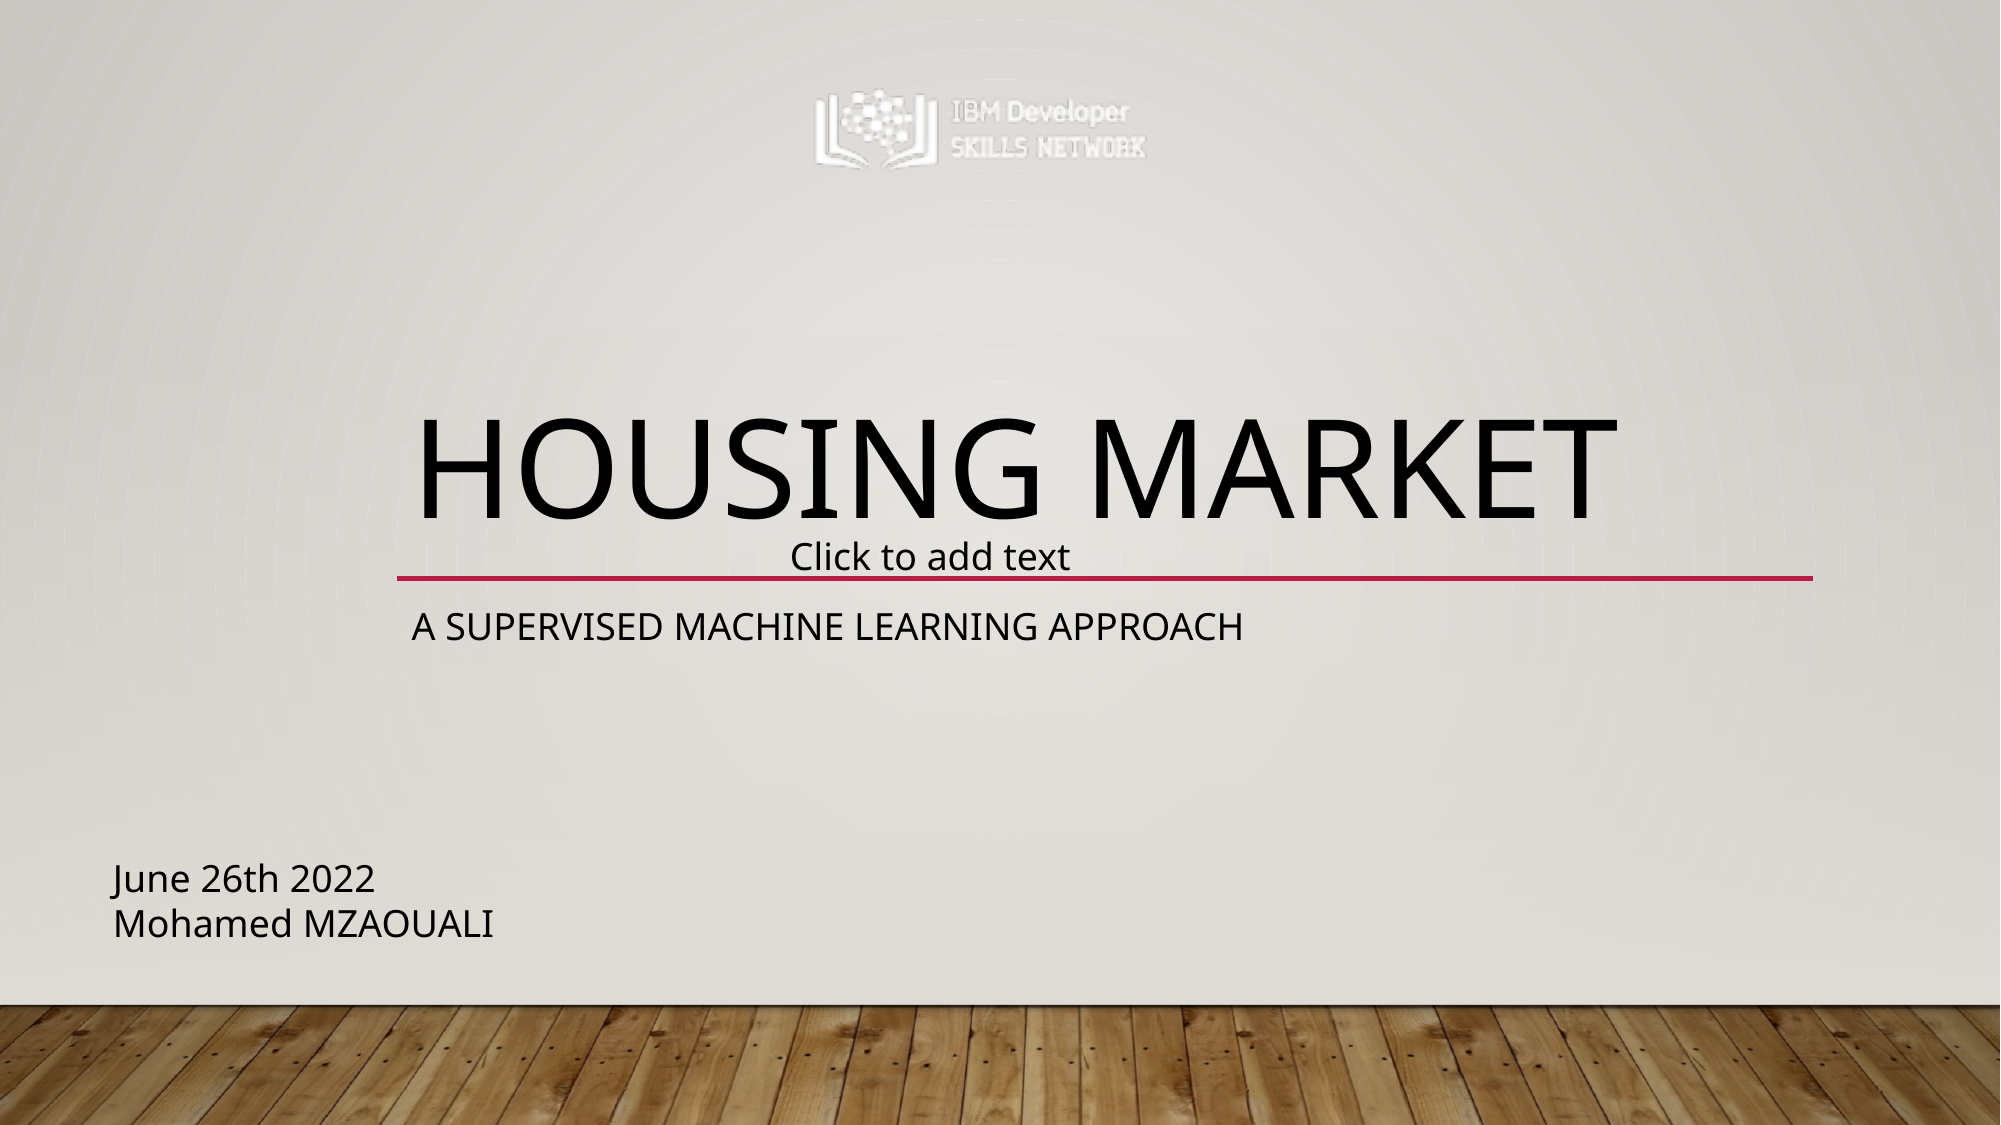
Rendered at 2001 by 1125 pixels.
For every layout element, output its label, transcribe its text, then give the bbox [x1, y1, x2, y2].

text_box Click to add text [774, 524, 1225, 585]
picture [0, 1005, 2000, 1125]
text_box June 26th 2022 Mohamed MZAOUALI [97, 847, 548, 953]
picture [808, 78, 1154, 184]
subtitle A supervised machine learning approach [396, 579, 1814, 740]
title Housing market [396, 131, 1814, 549]
